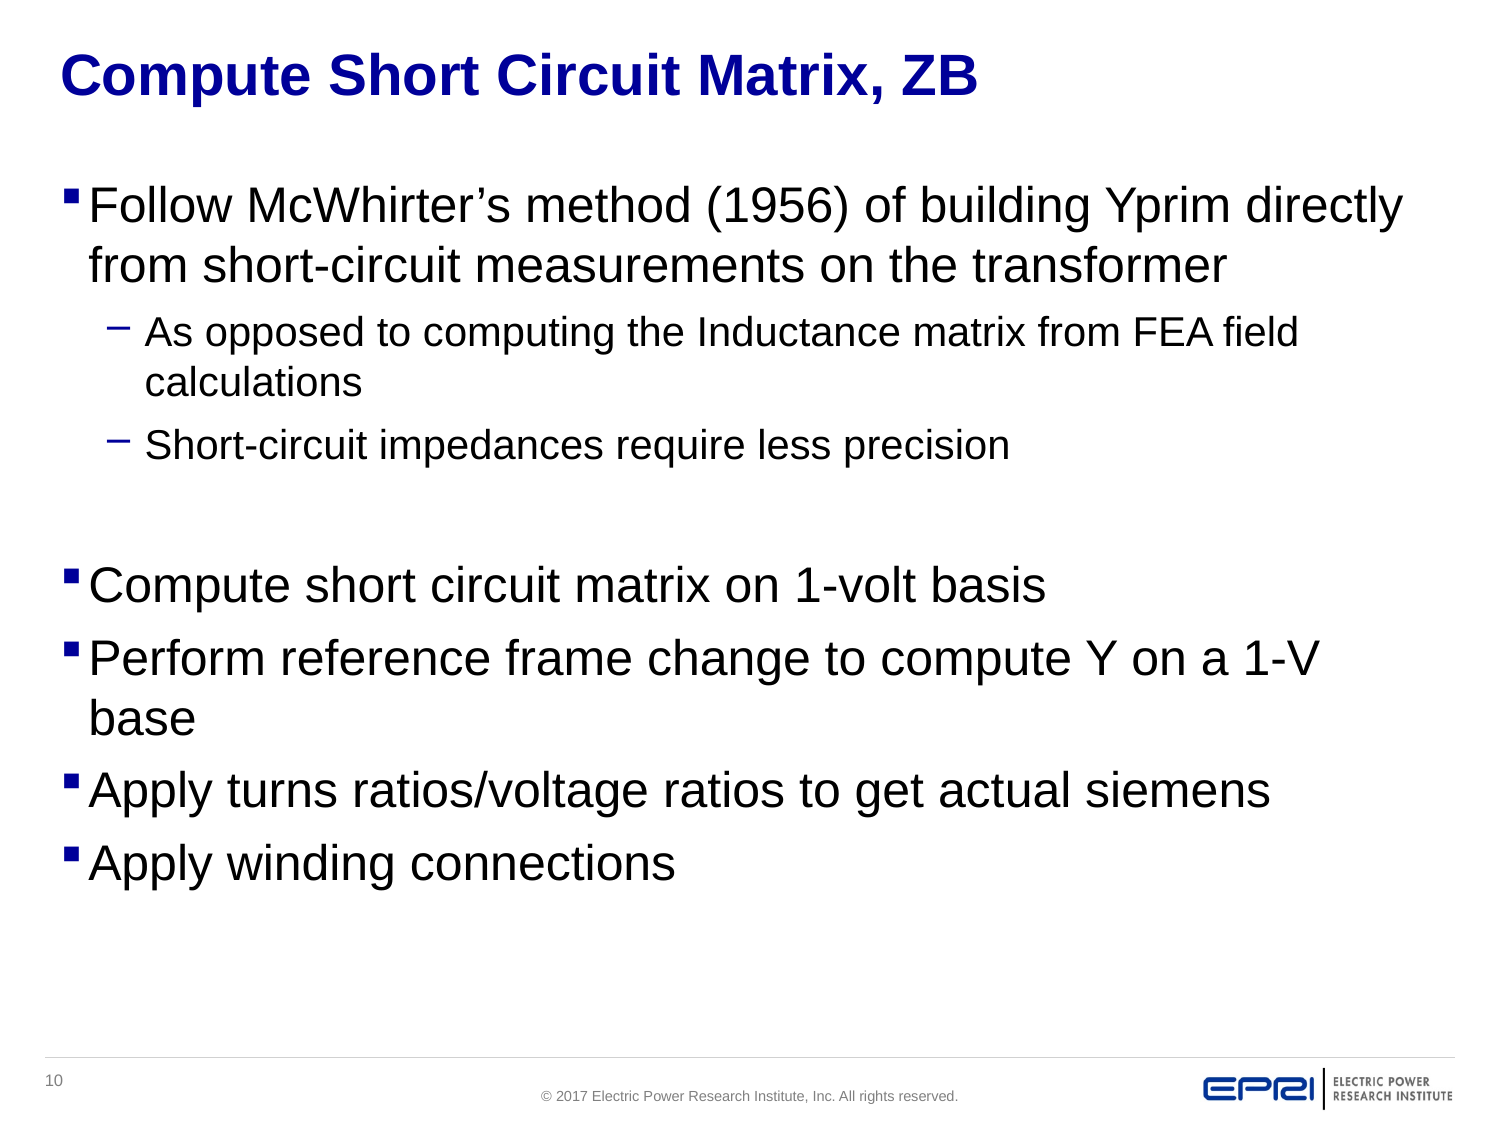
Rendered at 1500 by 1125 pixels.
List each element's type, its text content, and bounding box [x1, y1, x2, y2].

list Follow McWhirter’s method (1956) of building Yprim directly from short-circuit measurements on the transformer As opposed to computing the Inductance matrix from FEA field calculations Short-circuit impedances require less precision Compute short circuit matrix on 1-volt basis Perform reference frame change to compute Y on a 1-V base Apply turns ratios/voltage ratios to get actual siemens Apply winding connections [44, 164, 1456, 1051]
title Compute Short Circuit Matrix, ZB [44, 29, 1456, 151]
picture [1200, 1064, 1455, 1113]
